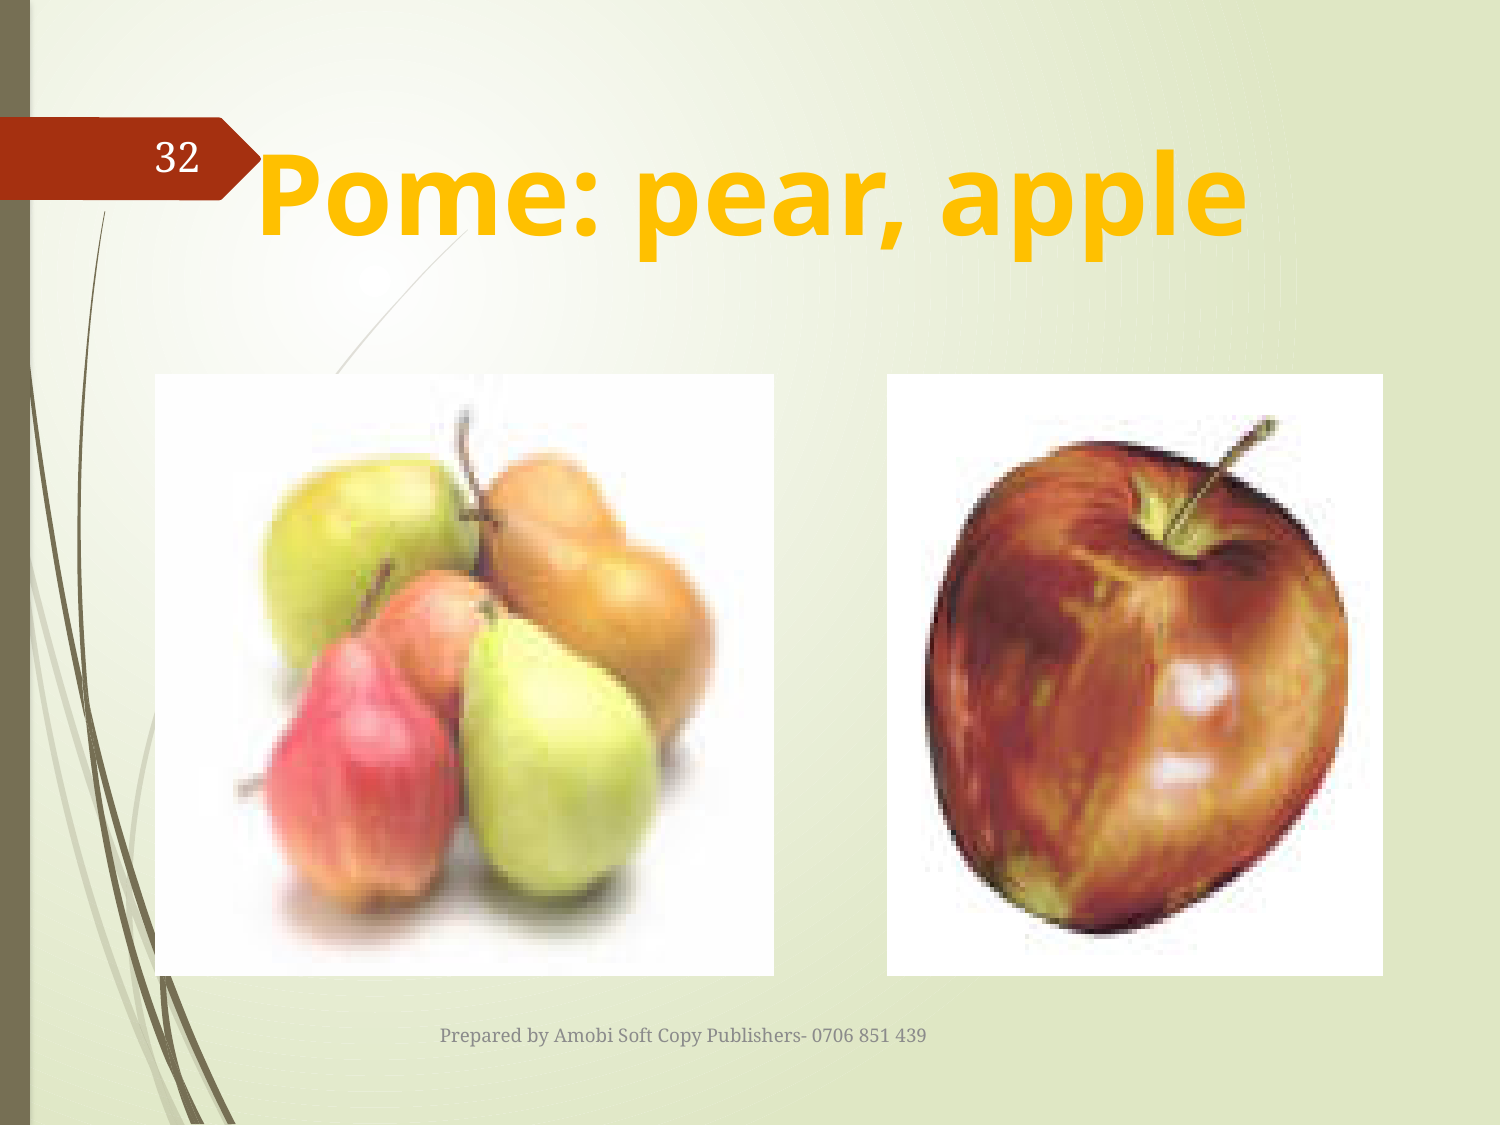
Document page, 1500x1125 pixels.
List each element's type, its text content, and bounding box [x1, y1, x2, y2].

footer Prepared by Amobi Soft Copy Publishers- 0706 851 439 [424, 1006, 1500, 1067]
title Pome: pear, apple [238, 115, 1310, 287]
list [154, 374, 775, 976]
slide_number 32 [87, 129, 216, 190]
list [887, 374, 1384, 976]
